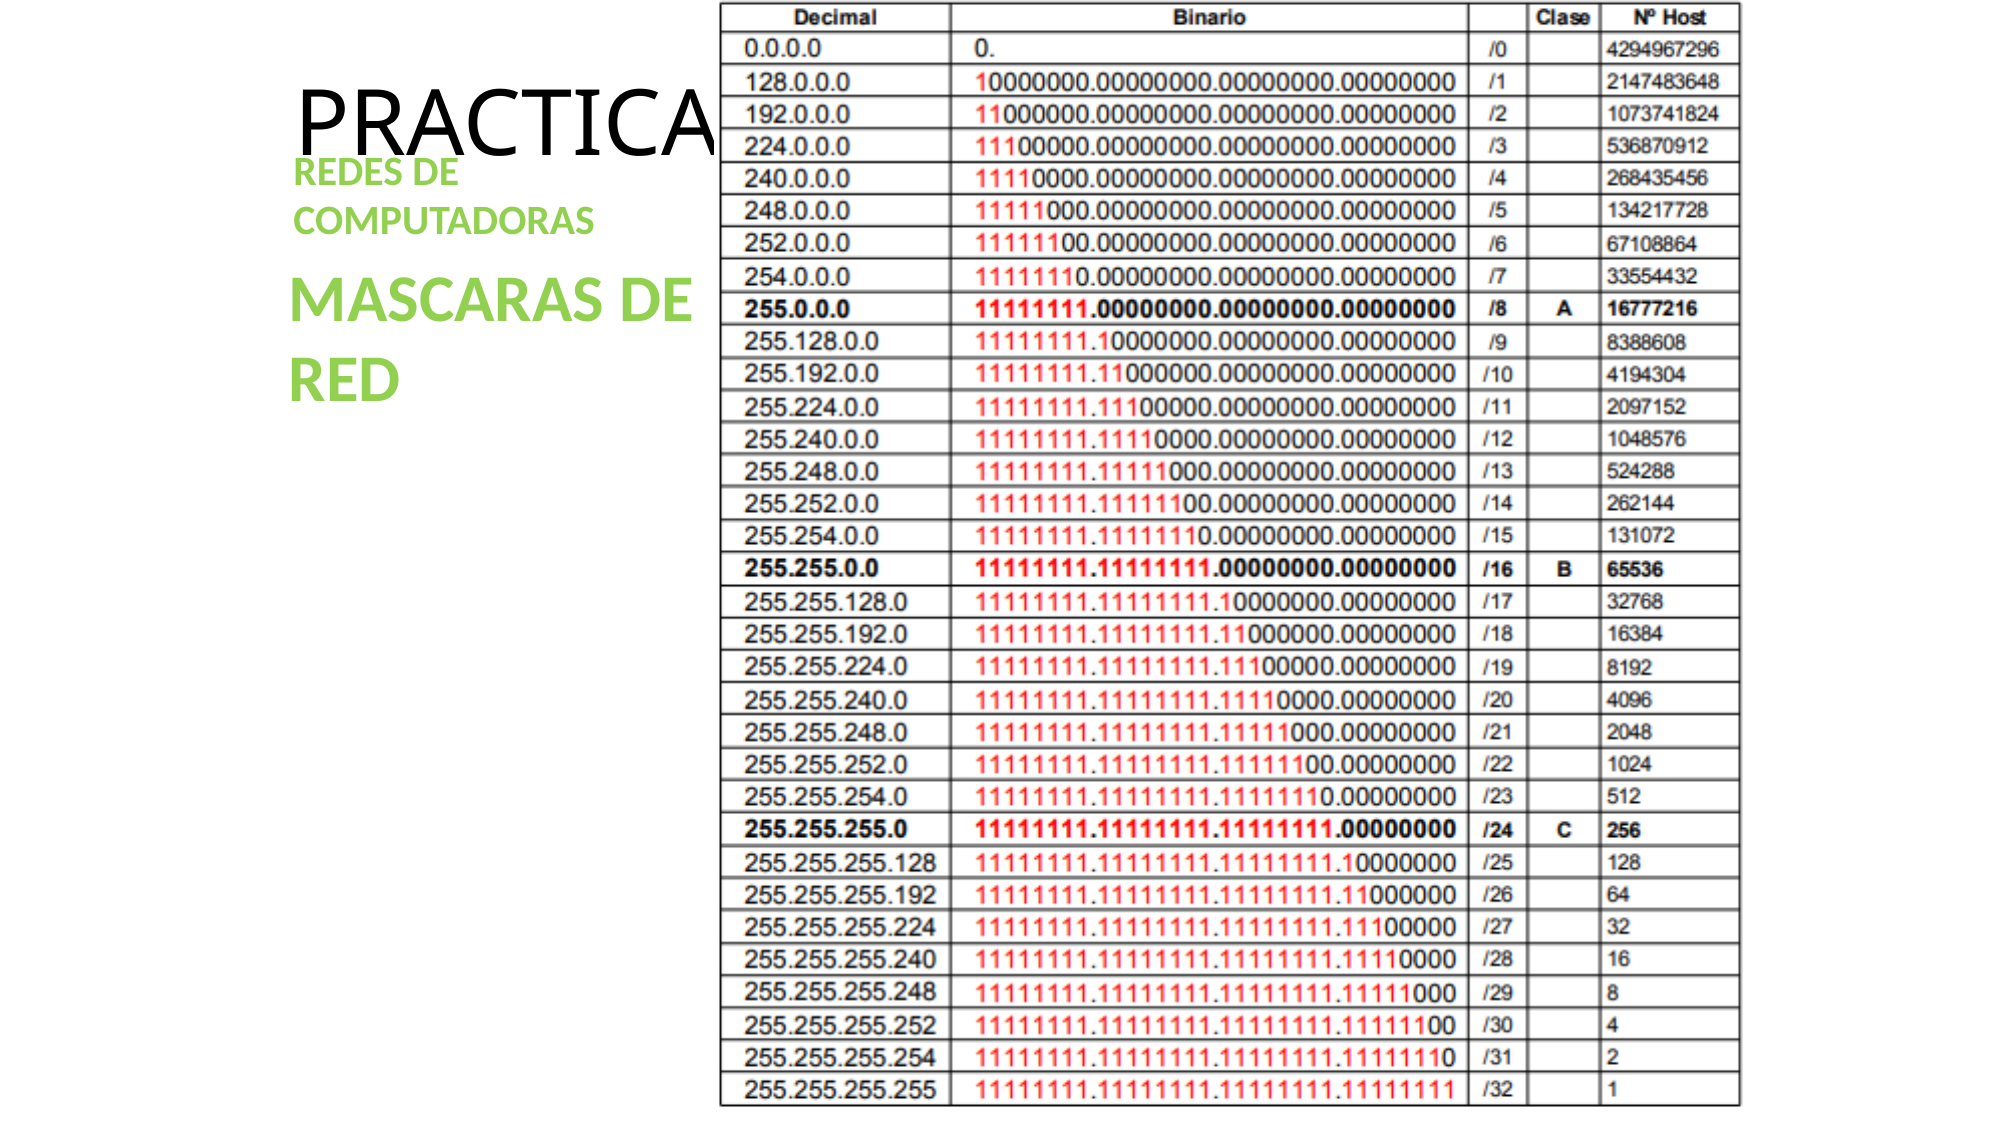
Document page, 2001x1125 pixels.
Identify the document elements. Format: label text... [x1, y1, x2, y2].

text_box MASCARAS DE RED [274, 197, 714, 423]
title PRACTICA 1 [279, 17, 714, 135]
text_box REDES DE COMPUTADORAS [278, 135, 714, 197]
picture [714, 0, 1751, 1111]
